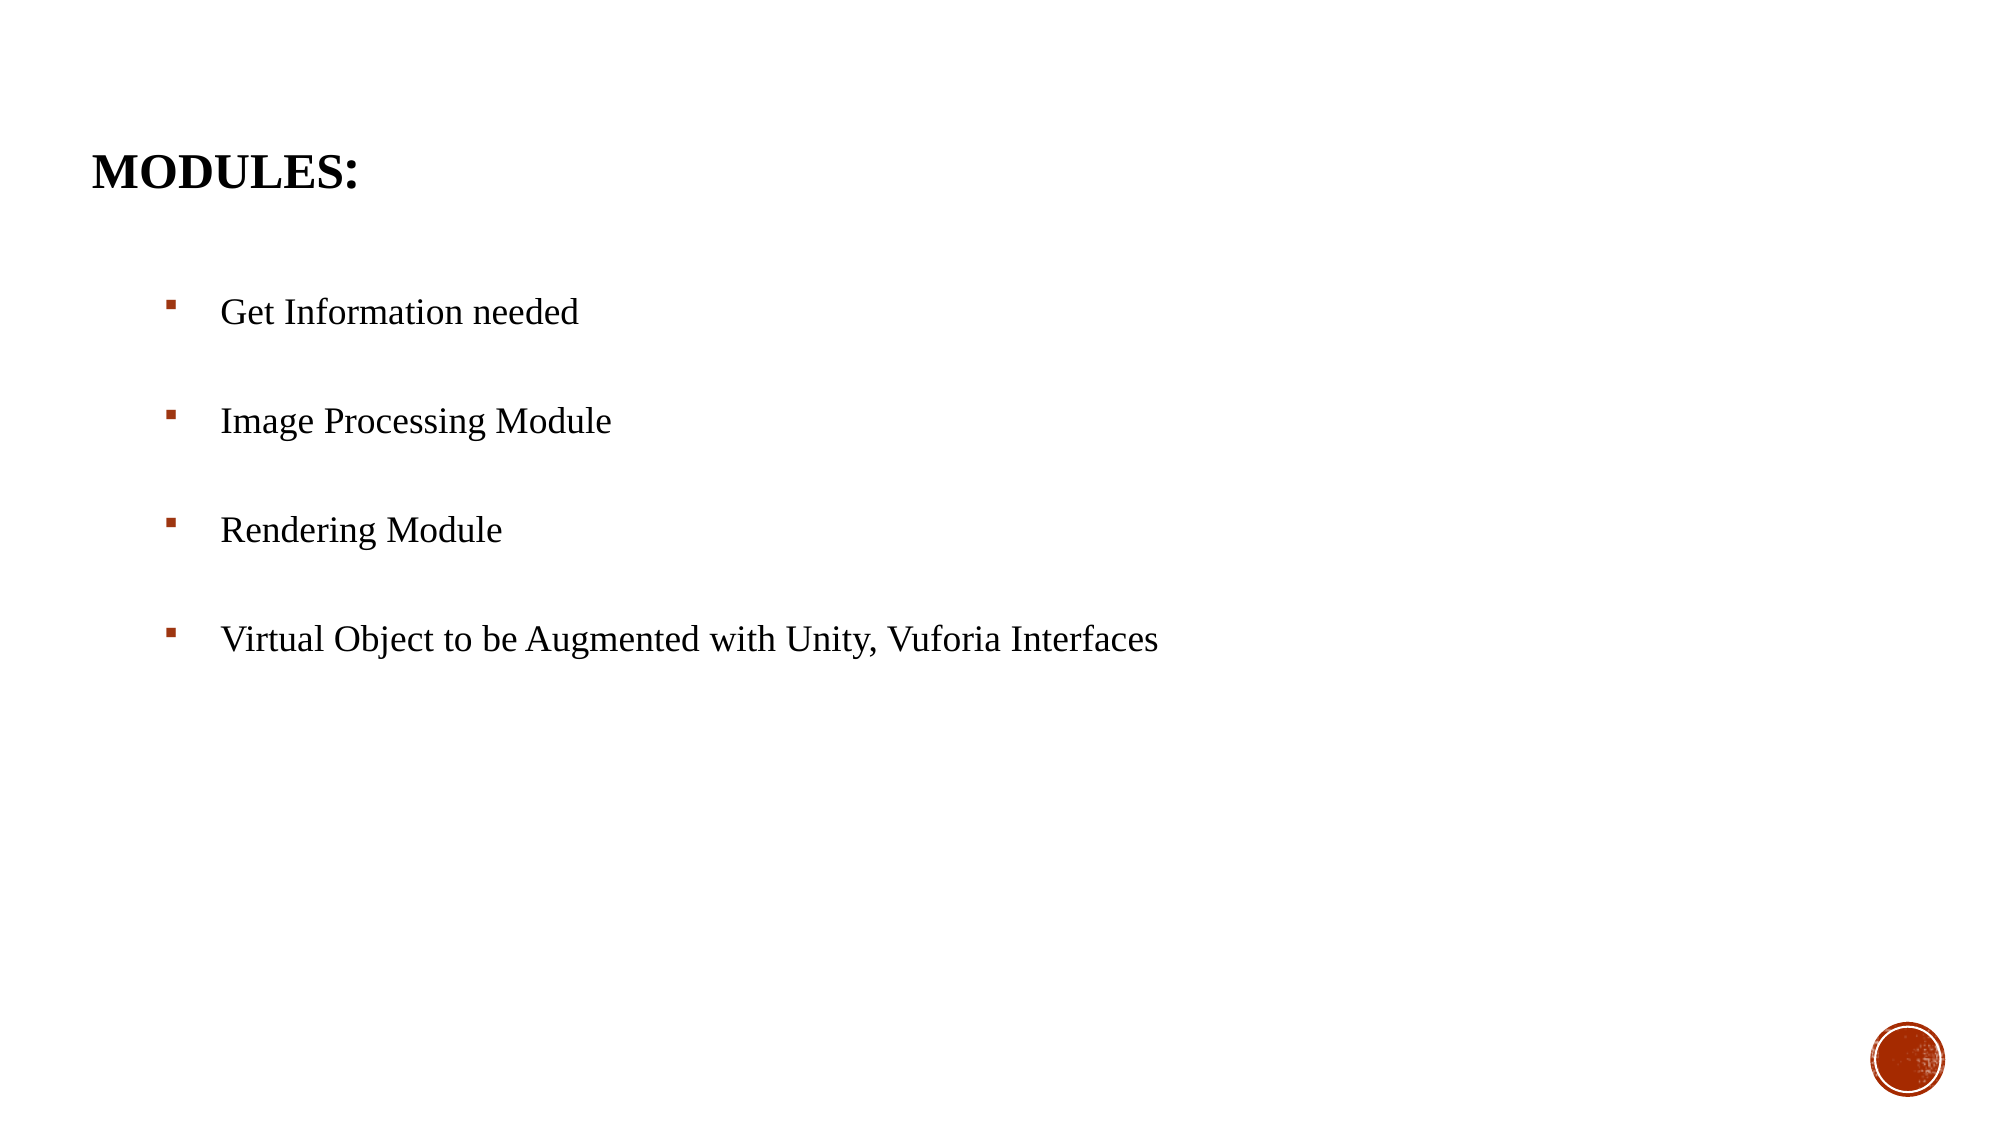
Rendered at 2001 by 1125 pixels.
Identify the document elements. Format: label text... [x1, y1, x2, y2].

list Get Information needed Image Processing Module Rendering Module Virtual Object to be Augmented with Unity, Vuforia Interfaces [149, 256, 1799, 922]
title Modules: [76, 40, 1727, 305]
